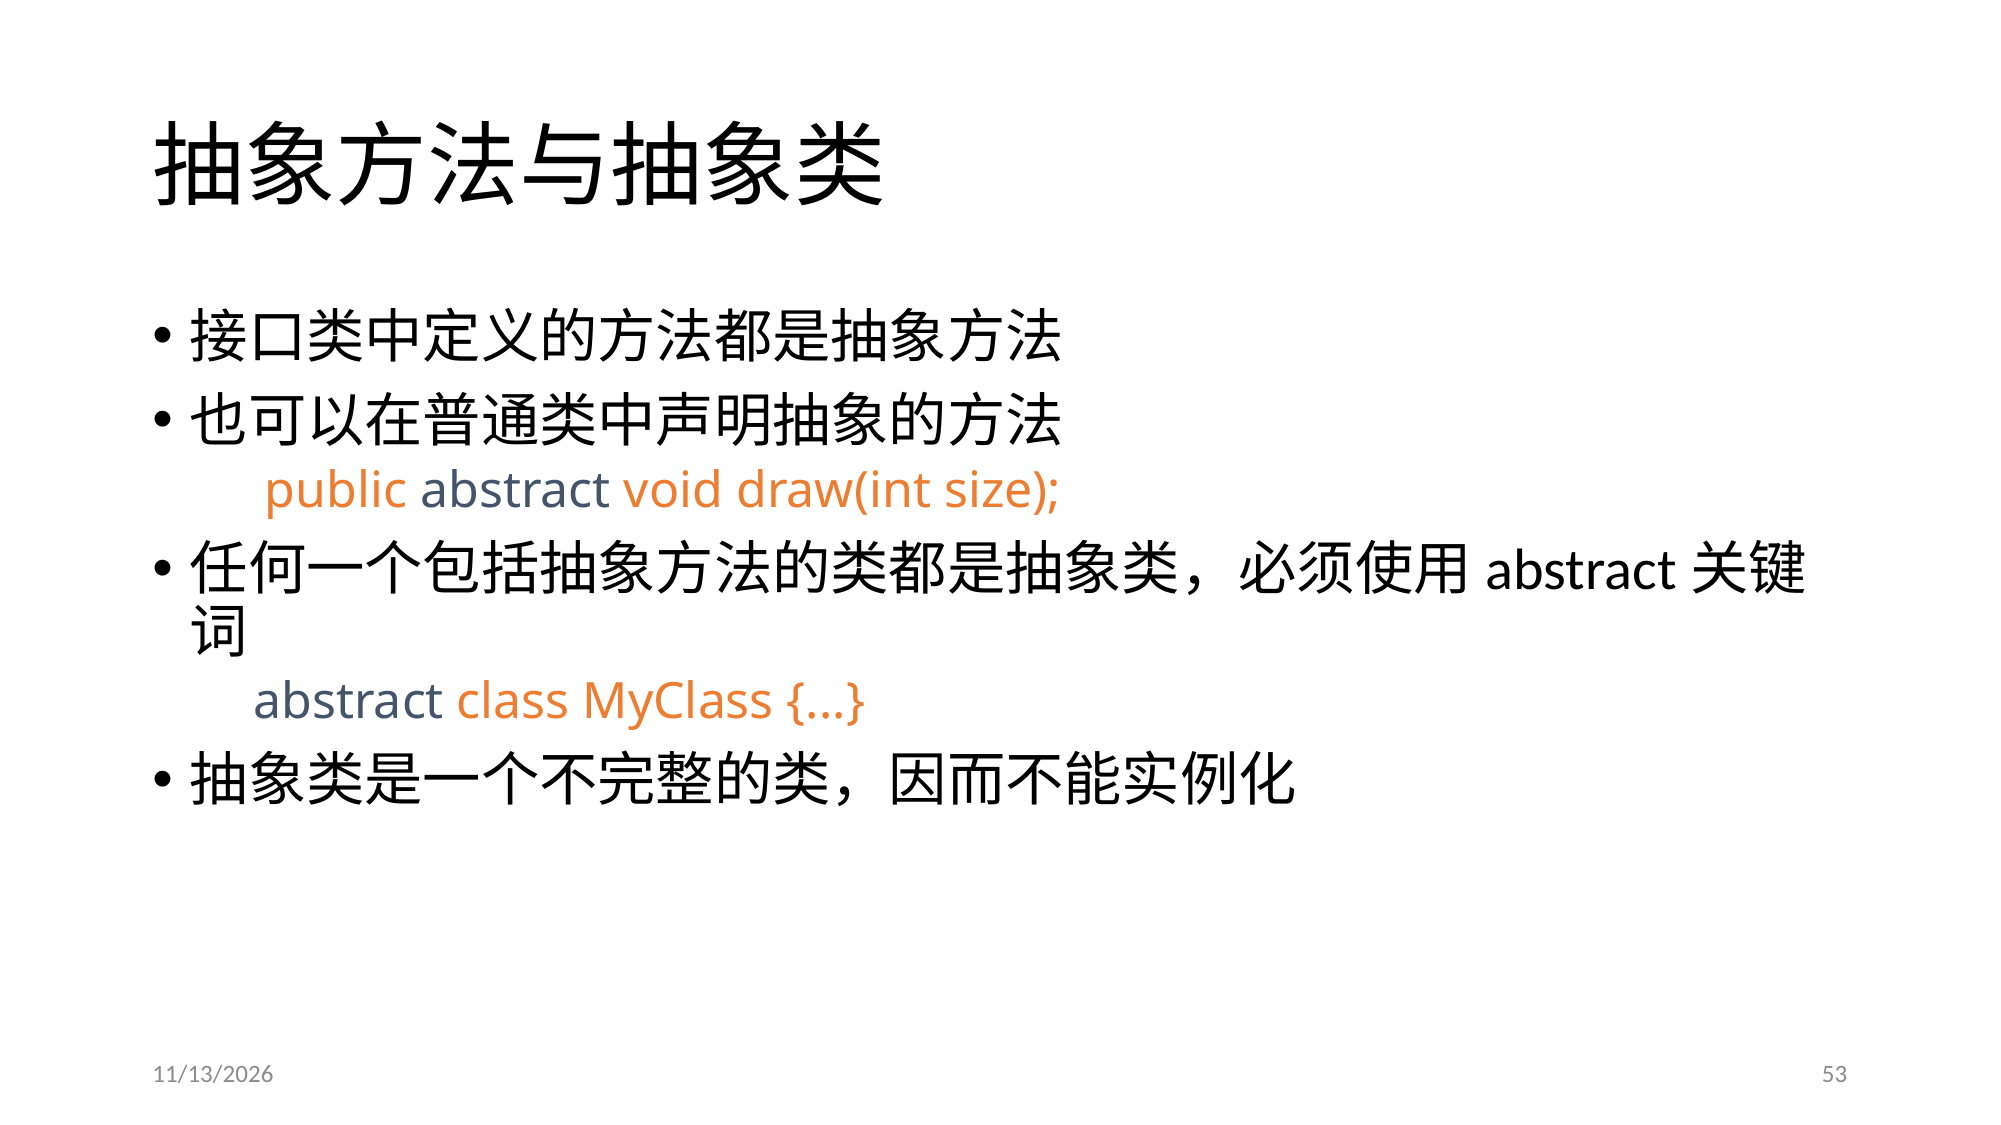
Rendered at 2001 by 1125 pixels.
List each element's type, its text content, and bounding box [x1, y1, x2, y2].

slide_number 53 [1412, 1042, 1863, 1103]
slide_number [137, 1042, 588, 1103]
title 抽象方法与抽象类 [137, 59, 1863, 278]
list 接口类中定义的方法都是抽象方法 也可以在普通类中声明抽象的方法 public abstract void draw(int size); 任何一个包括抽象方法的类都是抽象类，必须使用abstract关键词 abstract class MyClass {...} 抽象类是一个不完整的类，因而不能实例化 [137, 299, 1863, 1014]
